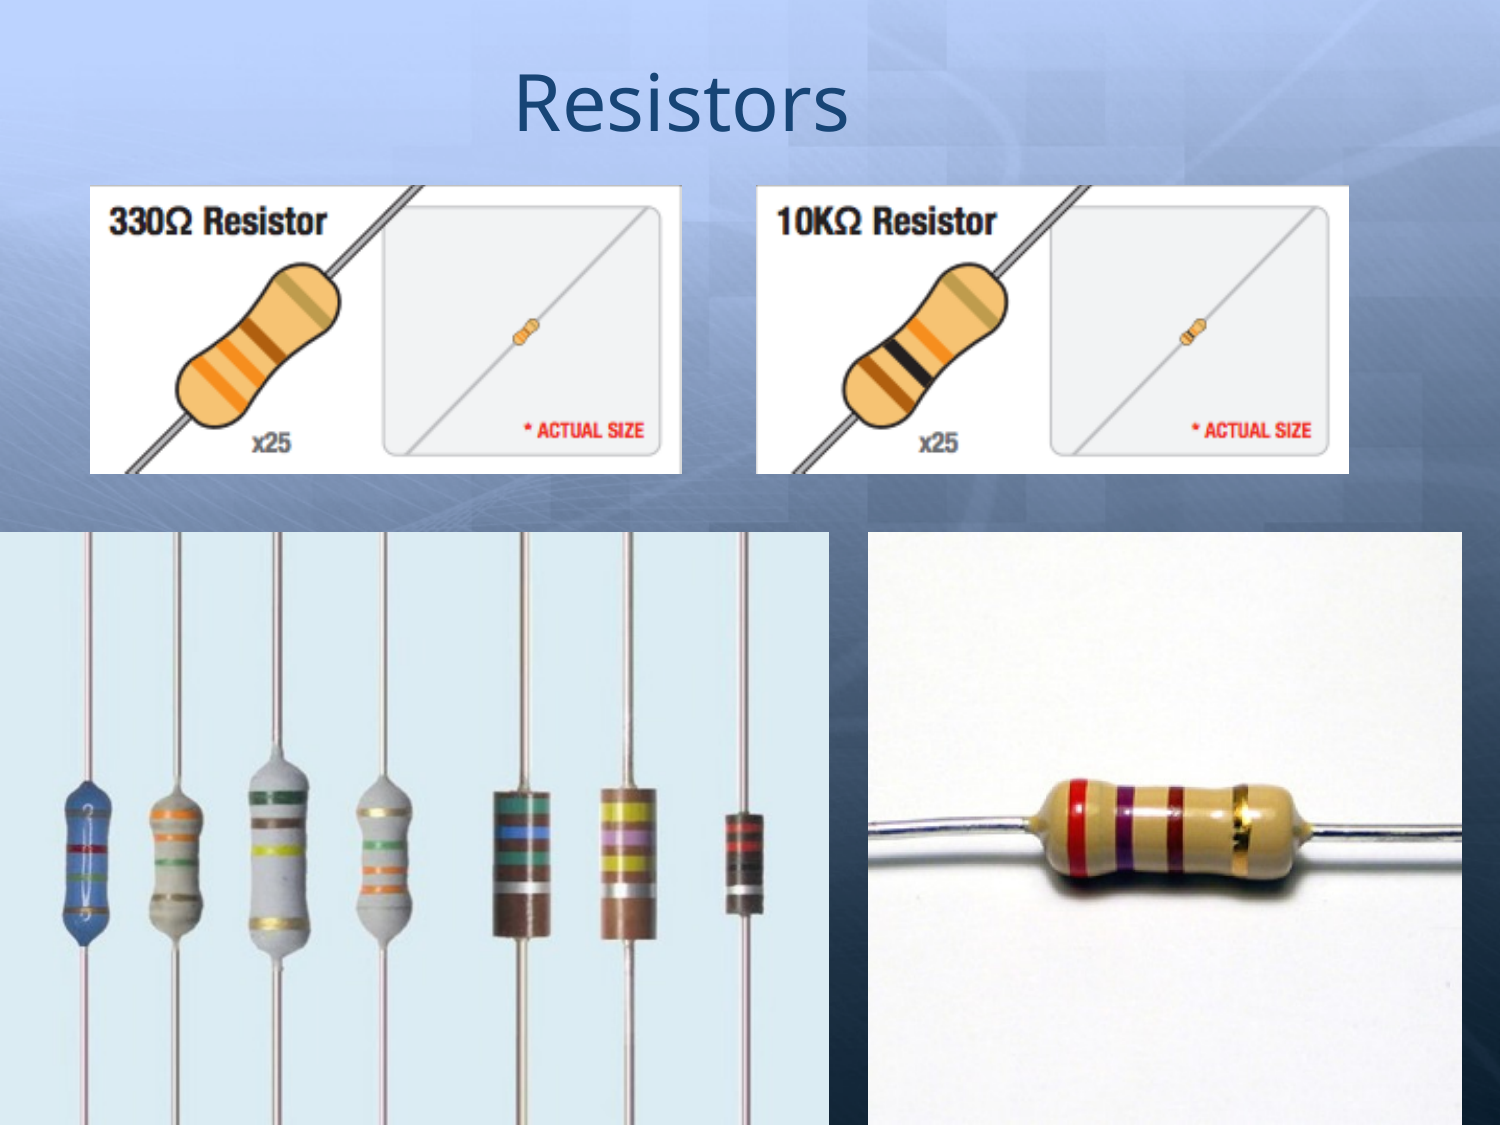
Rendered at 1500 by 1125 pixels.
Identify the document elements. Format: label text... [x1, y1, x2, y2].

picture [868, 532, 1462, 1125]
picture [756, 185, 1350, 474]
picture [0, 532, 830, 1125]
picture [89, 185, 683, 474]
title Resistors [424, 22, 939, 155]
